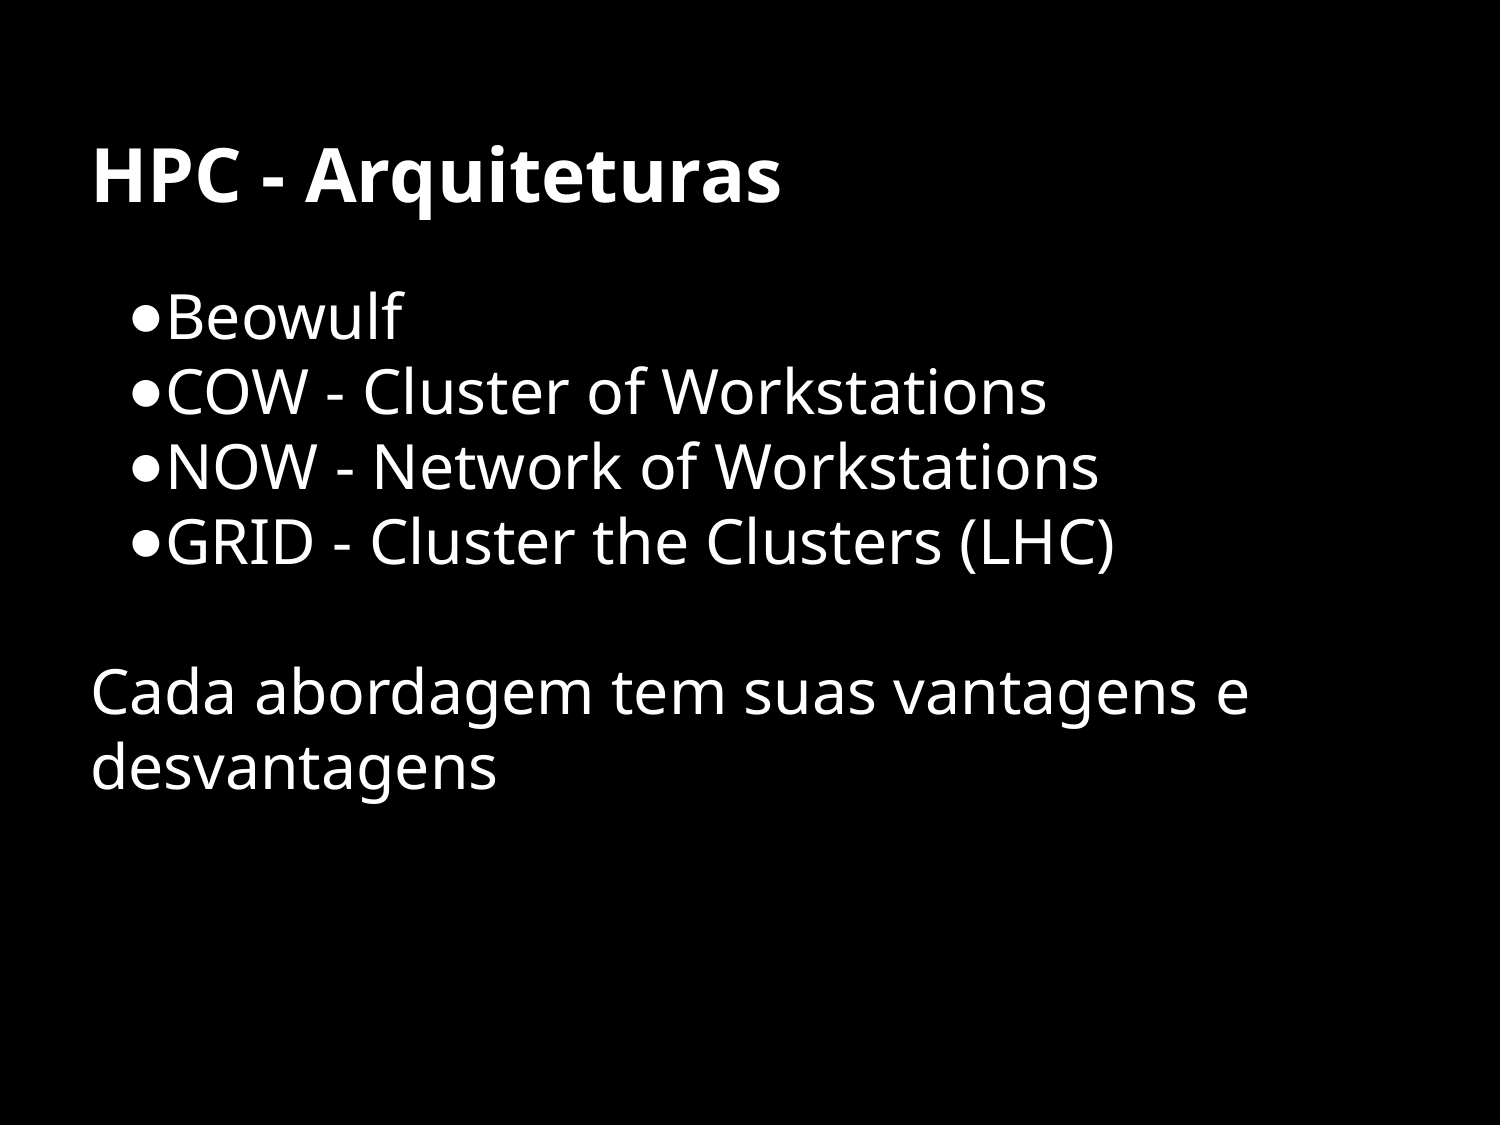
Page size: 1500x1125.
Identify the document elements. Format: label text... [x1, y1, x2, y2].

title HPC - Arquiteturas [75, 45, 1425, 233]
list Beowulf COW - Cluster of Workstations NOW - Network of Workstations GRID - Cluster the Clusters (LHC) Cada abordagem tem suas vantagens e desvantagens [75, 262, 1425, 1078]
